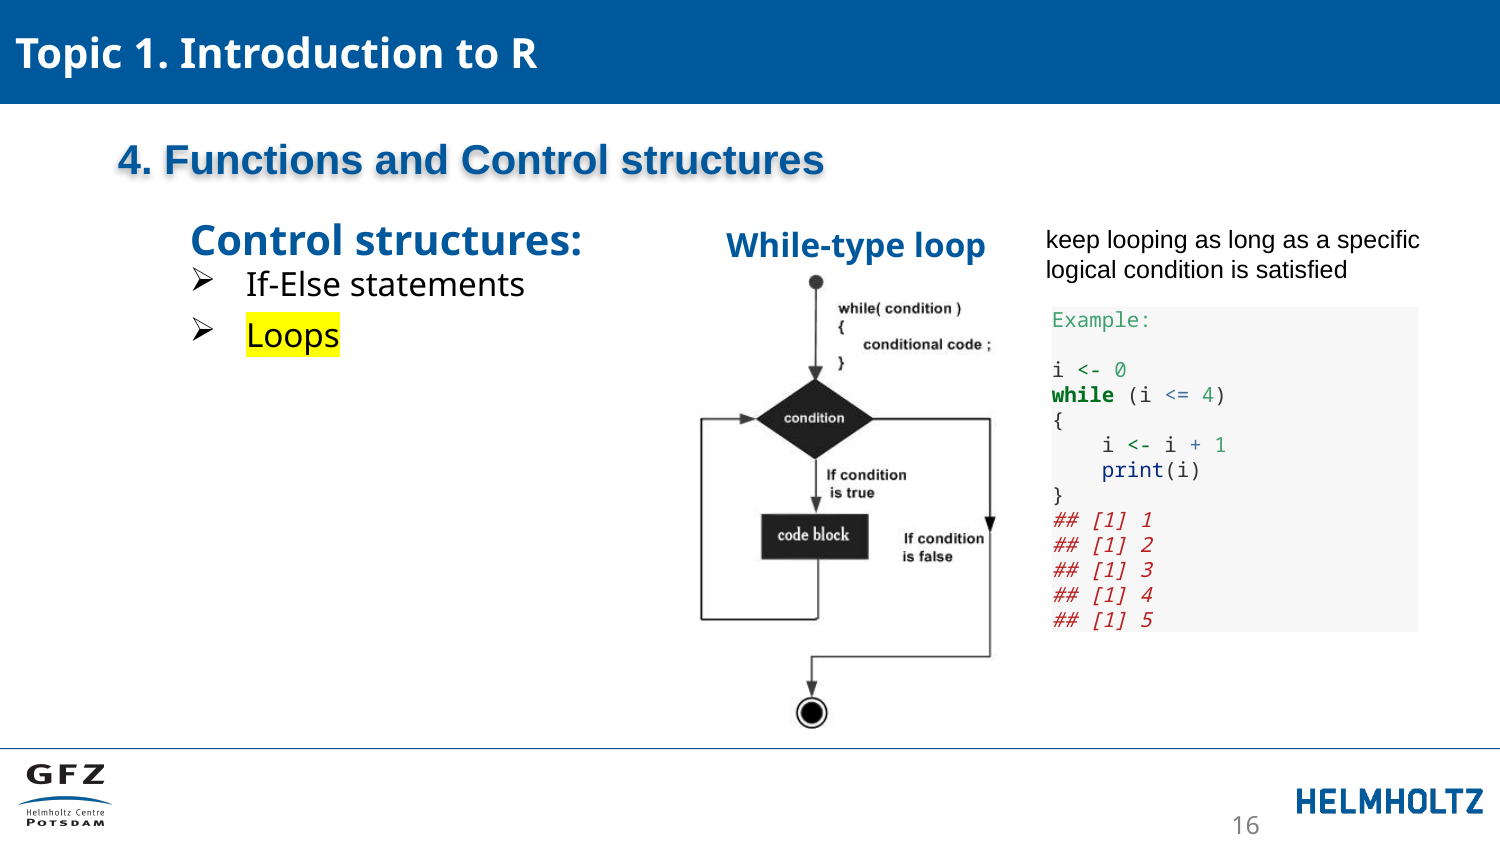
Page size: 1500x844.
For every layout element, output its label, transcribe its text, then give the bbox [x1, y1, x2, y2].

text_box 4. Functions and Control structures [103, 125, 841, 191]
text_box Example: i <- 0 while (i <= 4) { i <- i + 1 print(i) } ## [1] 1 ## [1] 2 ## [1] 3 ## [1] 4 ## [1] 5 [1051, 306, 1419, 632]
text_box Control structures: If-Else statements Loops [175, 206, 598, 362]
text_box Topic 1. Introduction to R [0, 0, 1500, 103]
text_box keep looping as long as a specific logical condition is satisfied [1030, 216, 1495, 292]
picture [1296, 787, 1483, 814]
slide_number 16 [1137, 801, 1275, 844]
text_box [682, 216, 1022, 738]
